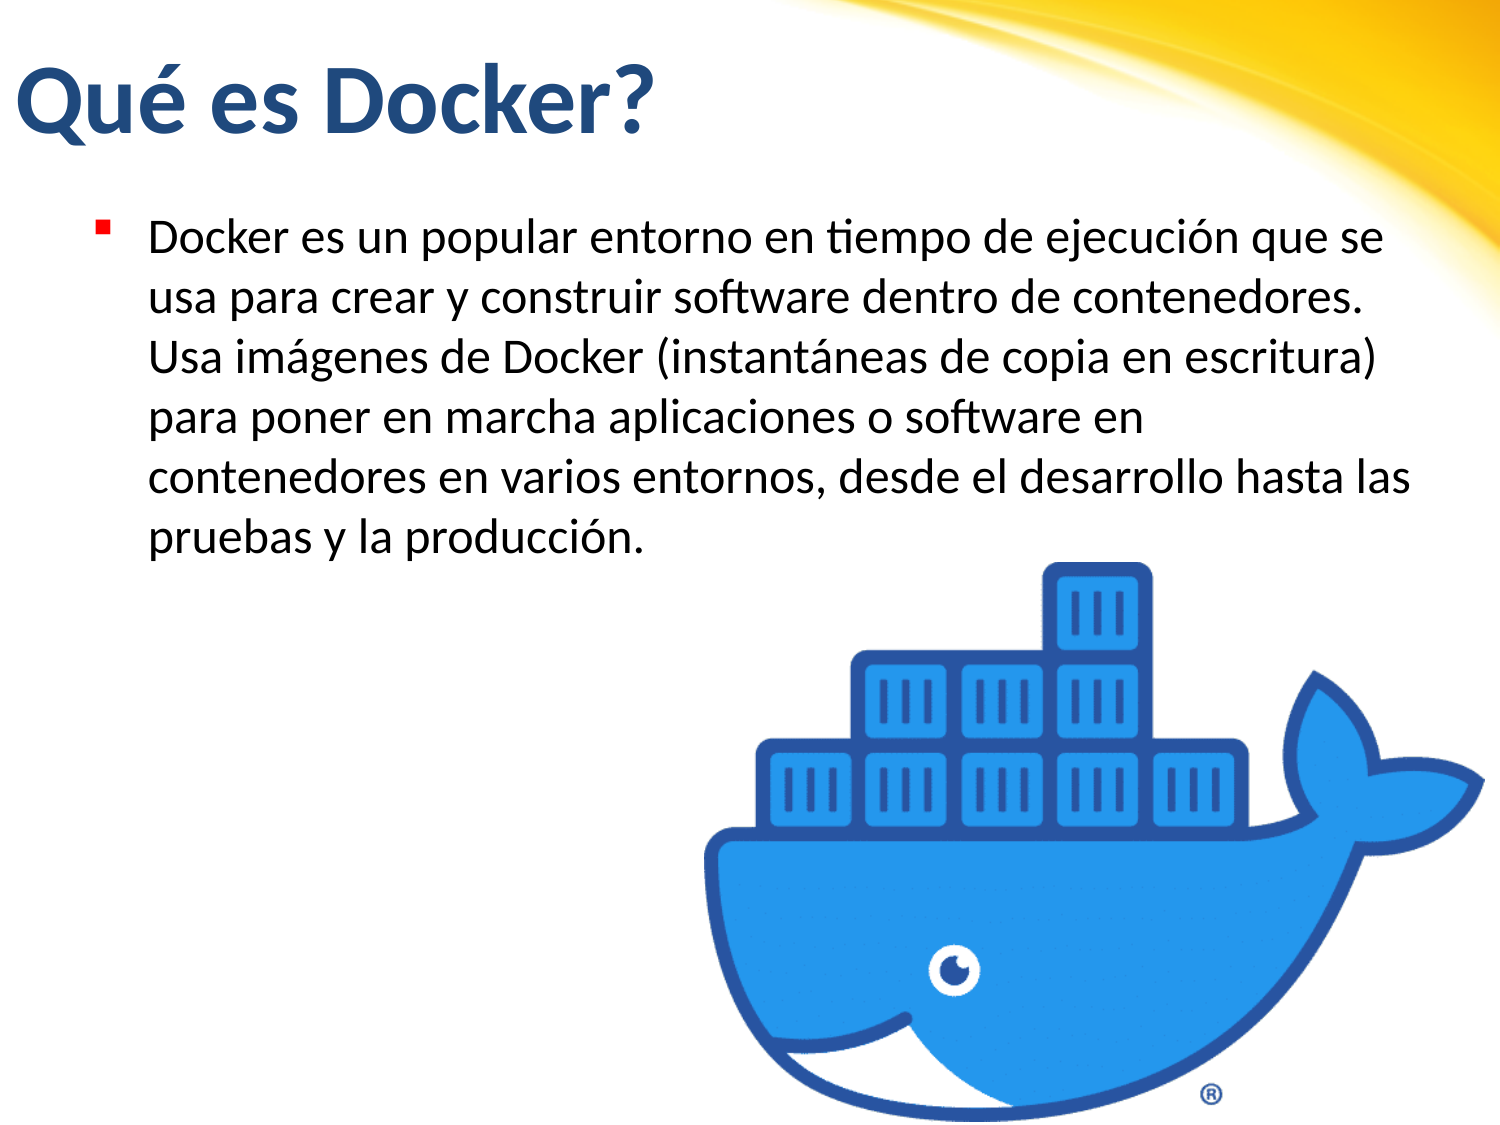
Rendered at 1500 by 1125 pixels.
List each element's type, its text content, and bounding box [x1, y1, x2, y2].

list Docker es un popular entorno en tiempo de ejecución que se usa para crear y construir software dentro de contenedores. Usa imágenes de Docker (instantáneas de copia en escritura) para poner en marcha aplicaciones o software en contenedores en varios entornos, desde el desarrollo hasta las pruebas y la producción. [76, 196, 1427, 939]
picture [704, 562, 1485, 1122]
picture [770, 188, 1500, 348]
title Qué es Docker? [0, 0, 1500, 188]
